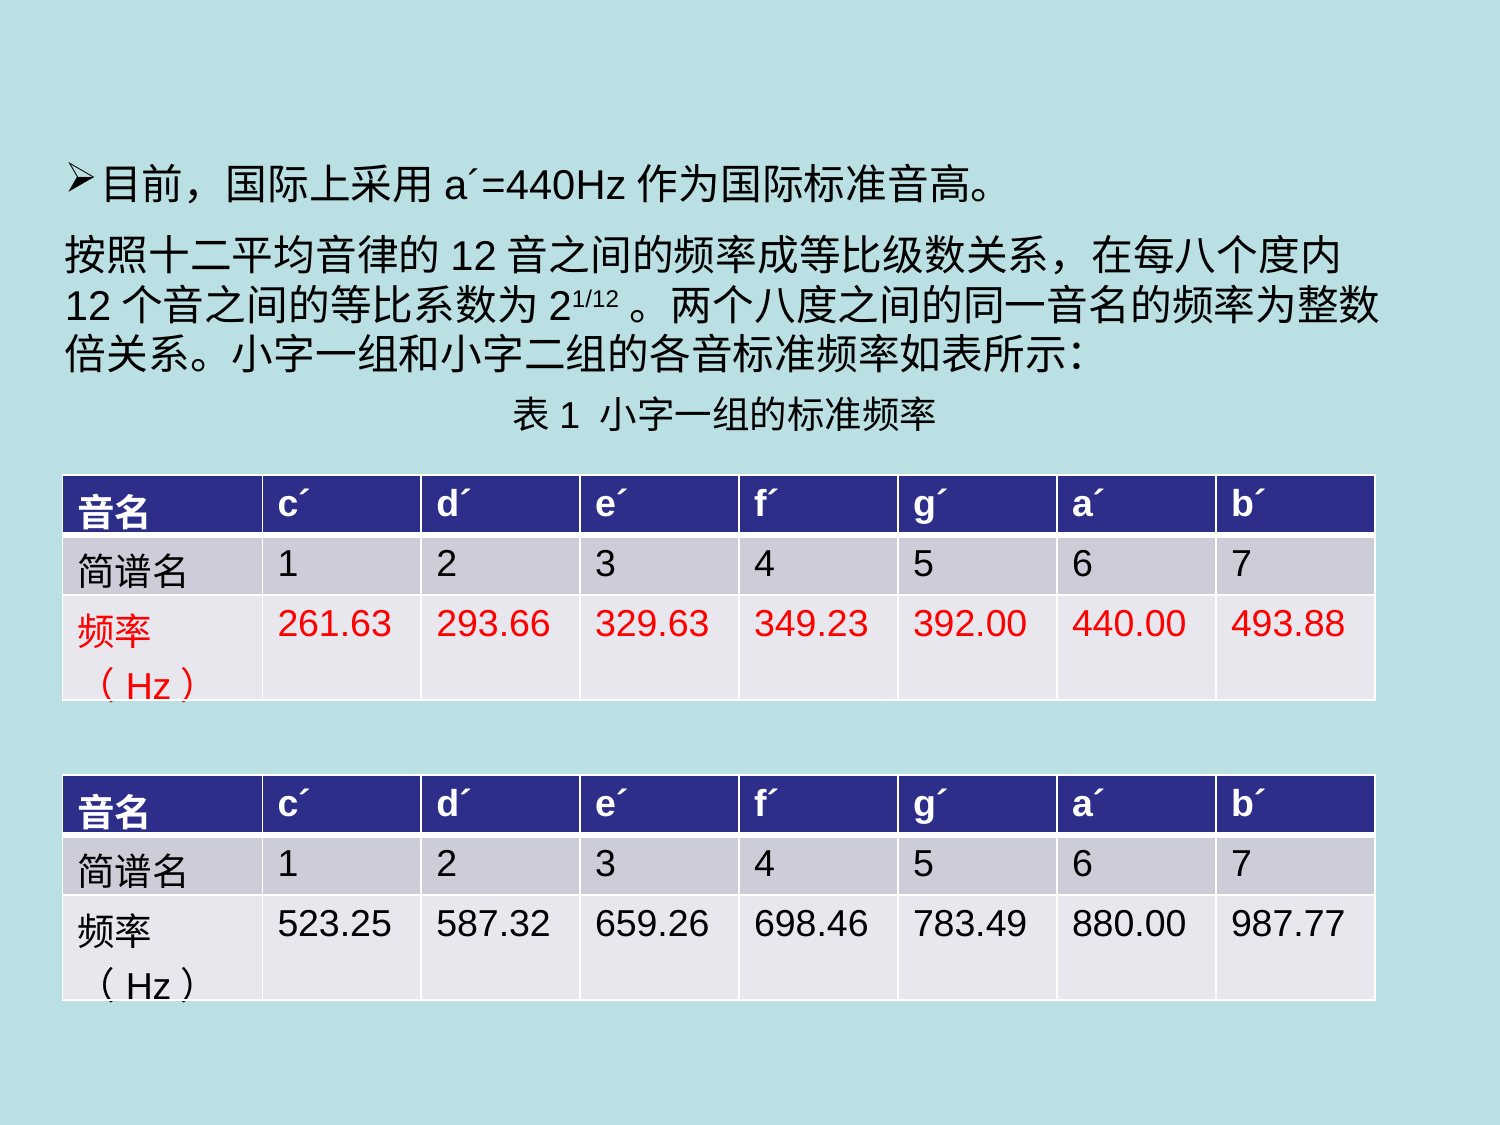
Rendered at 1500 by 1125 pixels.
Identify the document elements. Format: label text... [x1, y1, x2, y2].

table_cell 5 [899, 538, 1056, 594]
table_cell 3 [581, 538, 738, 594]
table_header b´ [1217, 476, 1374, 532]
table_cell 频率（Hz） [63, 596, 262, 699]
table_header e´ [581, 476, 738, 532]
table_cell 329.63 [581, 596, 738, 699]
table_cell 7 [1217, 838, 1374, 894]
table_cell 587.32 [422, 896, 579, 999]
table_cell 6 [1058, 838, 1215, 894]
table_cell 783.49 [899, 896, 1056, 999]
table_cell 392.00 [899, 596, 1056, 699]
table_header c´ [263, 476, 420, 532]
table_header c´ [263, 776, 420, 832]
table_header g´ [899, 476, 1056, 532]
table_cell 5 [899, 838, 1056, 894]
table_header f´ [740, 776, 897, 832]
table_cell 简谱名 [63, 838, 262, 894]
table_header 音名 [63, 776, 262, 832]
table_cell 2 [422, 538, 579, 594]
table_cell 880.00 [1058, 896, 1215, 999]
table_cell 698.46 [740, 896, 897, 999]
table_cell 261.63 [263, 596, 420, 699]
table_cell 1 [263, 538, 420, 594]
table_header f´ [740, 476, 897, 532]
table_cell 简谱名 [63, 538, 262, 594]
table_header d´ [422, 476, 579, 532]
table_header e´ [581, 776, 738, 832]
table_cell 493.88 [1217, 596, 1374, 699]
table_header g´ [899, 776, 1056, 832]
table_cell 659.26 [581, 896, 738, 999]
table_cell 523.25 [263, 896, 420, 999]
table_cell 3 [581, 838, 738, 894]
table_cell 频率（Hz） [63, 896, 262, 999]
table_cell 1 [263, 838, 420, 894]
table_header a´ [1058, 476, 1215, 532]
text_box 目前，国际上采用a´=440Hz作为国际标准音高。 按照十二平均音律的12音之间的频率成等比级数关系，在每八个度内12个音之间的等比系数为21/12。两个八度之间的同一音名的频率为整数倍关系。小字一组和小字二组的各音标准频率如表所示： 表1 小字一组的标准频率 表2 小字二组的标准频率 [49, 149, 1400, 714]
table_header b´ [1217, 776, 1374, 832]
table_cell 349.23 [740, 596, 897, 699]
table_cell 293.66 [422, 596, 579, 699]
table_cell 440.00 [1058, 596, 1215, 699]
table_cell 6 [1058, 538, 1215, 594]
table_cell 2 [422, 838, 579, 894]
table_cell 987.77 [1217, 896, 1374, 999]
table_cell 4 [740, 838, 897, 894]
table_cell 7 [1217, 538, 1374, 594]
table_cell 4 [740, 538, 897, 594]
table_header a´ [1058, 776, 1215, 832]
table_header 音名 [63, 476, 262, 532]
table_header d´ [422, 776, 579, 832]
